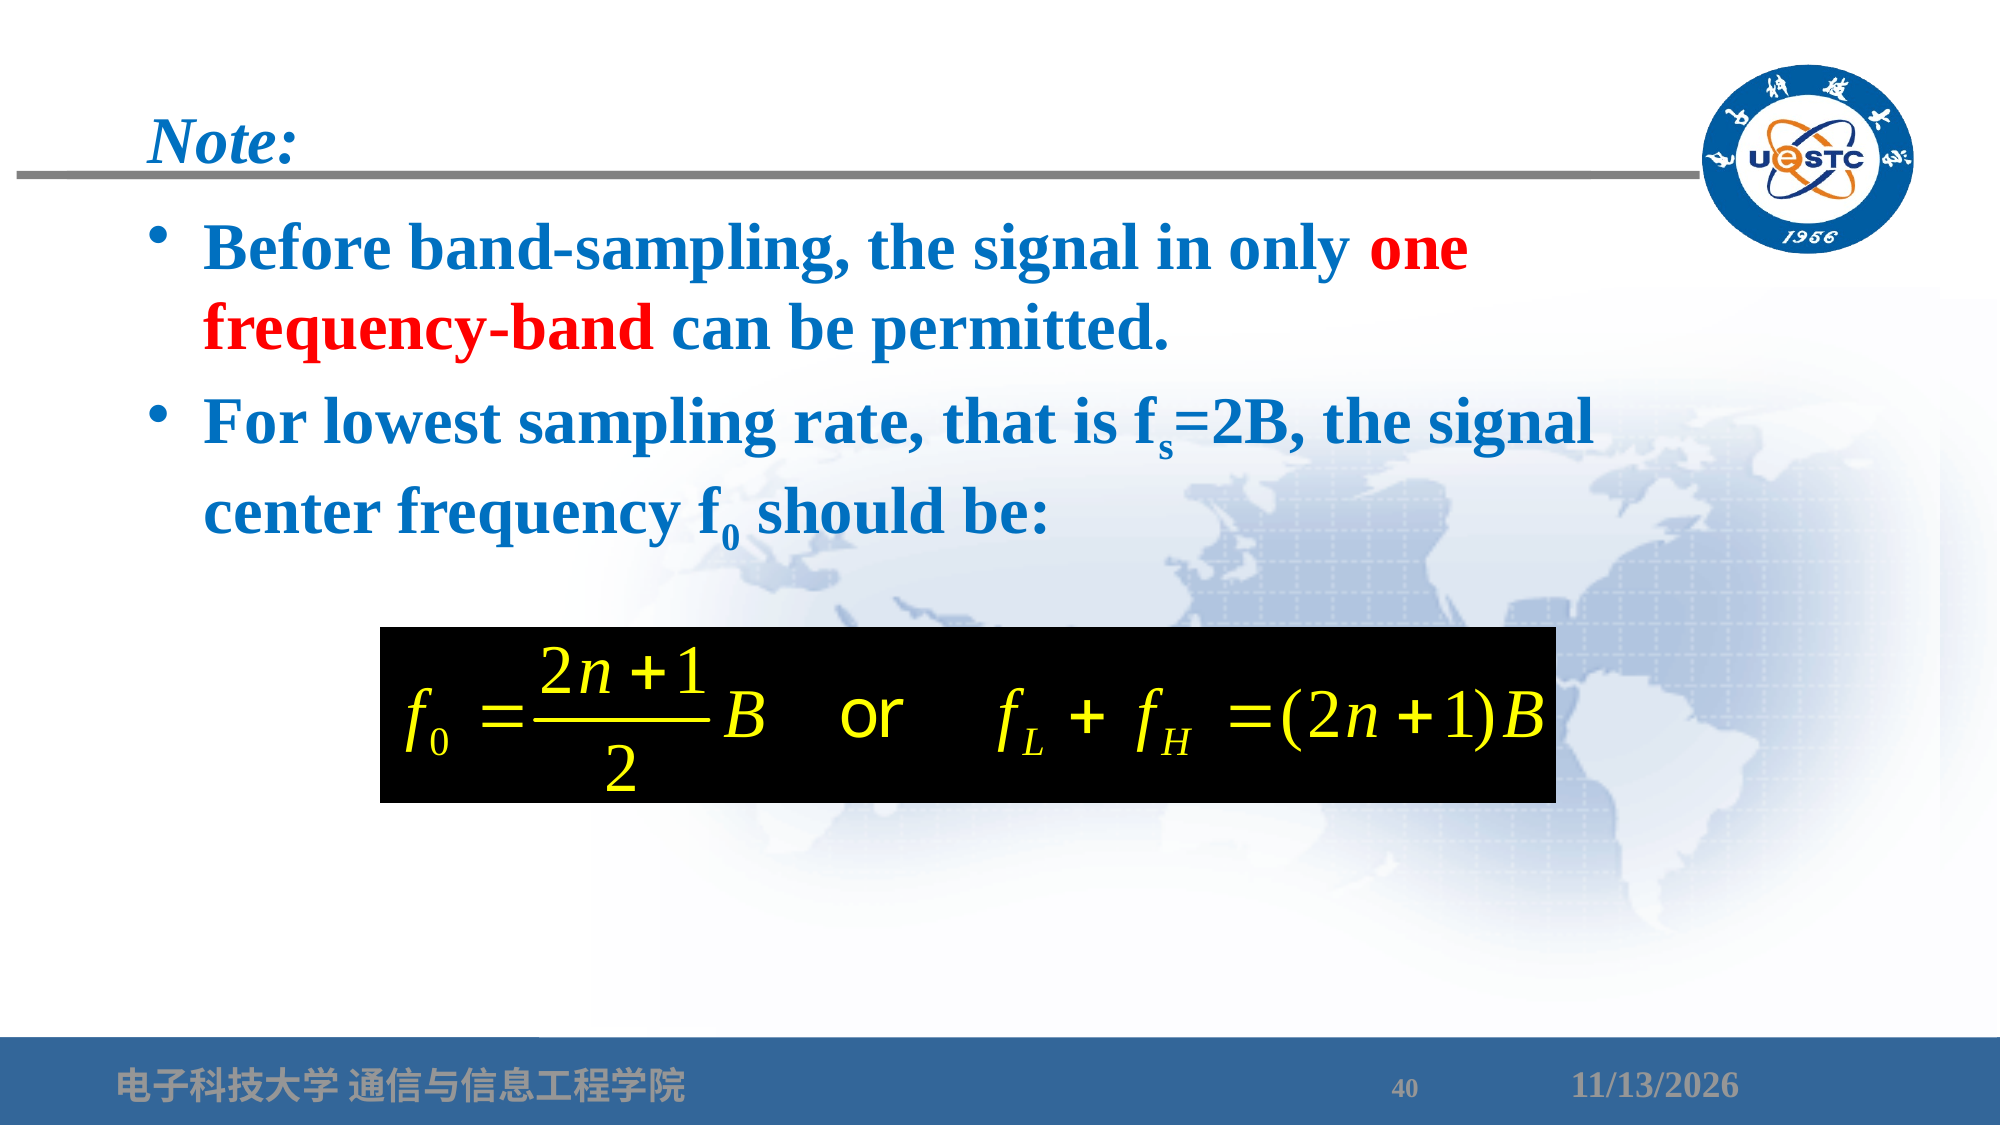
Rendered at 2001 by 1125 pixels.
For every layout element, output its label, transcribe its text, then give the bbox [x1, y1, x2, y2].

picture [1742, 56, 1968, 263]
list Before band-sampling, the signal in only one frequency-band can be permitted. For lowest sampling rate, that is fs=2B, the signal center frequency f0 should be: [132, 195, 1742, 562]
title Note: [132, 42, 1933, 231]
picture [483, 287, 1997, 1037]
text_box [380, 626, 1557, 804]
